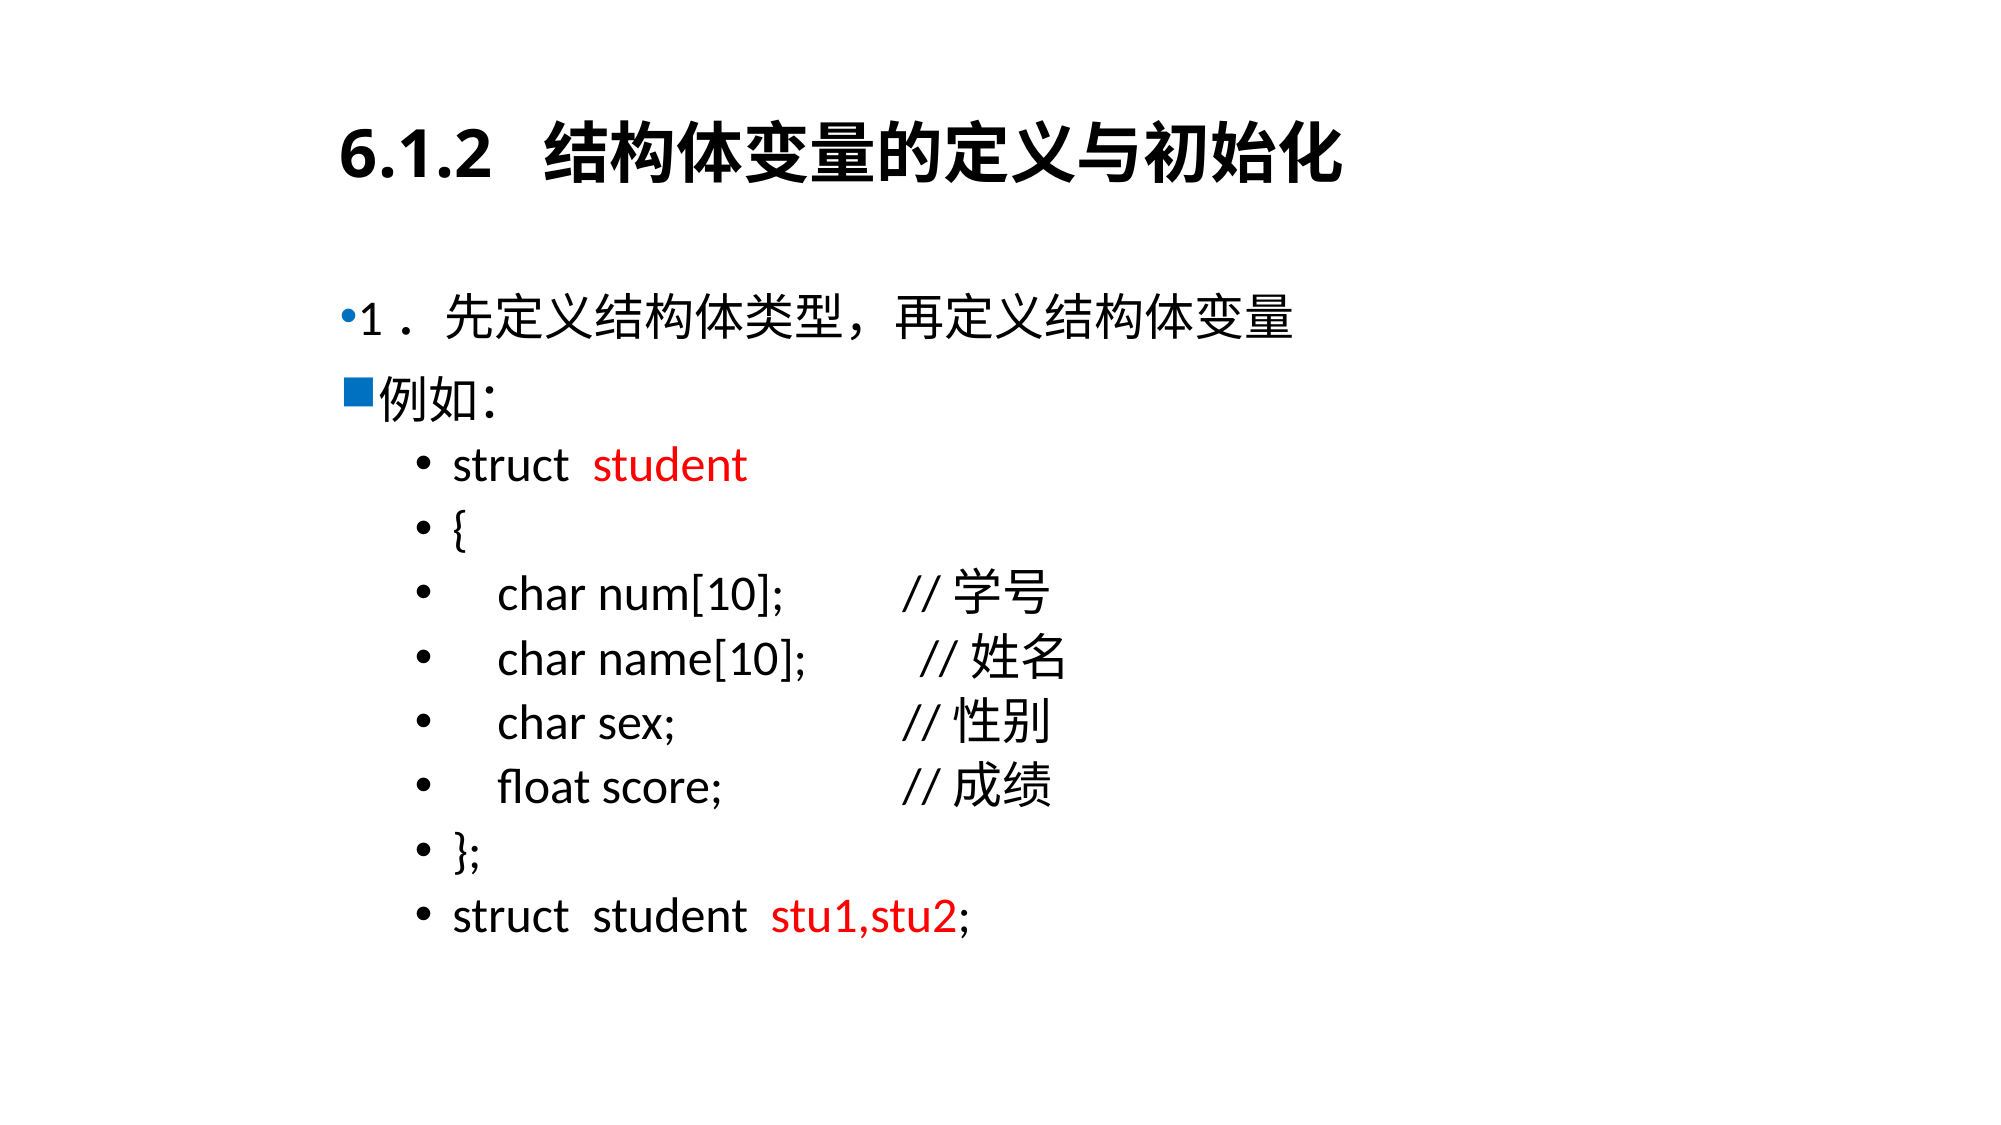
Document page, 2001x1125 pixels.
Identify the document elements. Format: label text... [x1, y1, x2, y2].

title 6.1.2 结构体变量的定义与初始化 [324, 87, 1675, 225]
list 1．先定义结构体类型，再定义结构体变量 例如： struct student { char num[10]; //学号 char name[10]; //姓名 char sex; //性别 float score; //成绩 }; struct student stu1,stu2; [324, 275, 1688, 1025]
